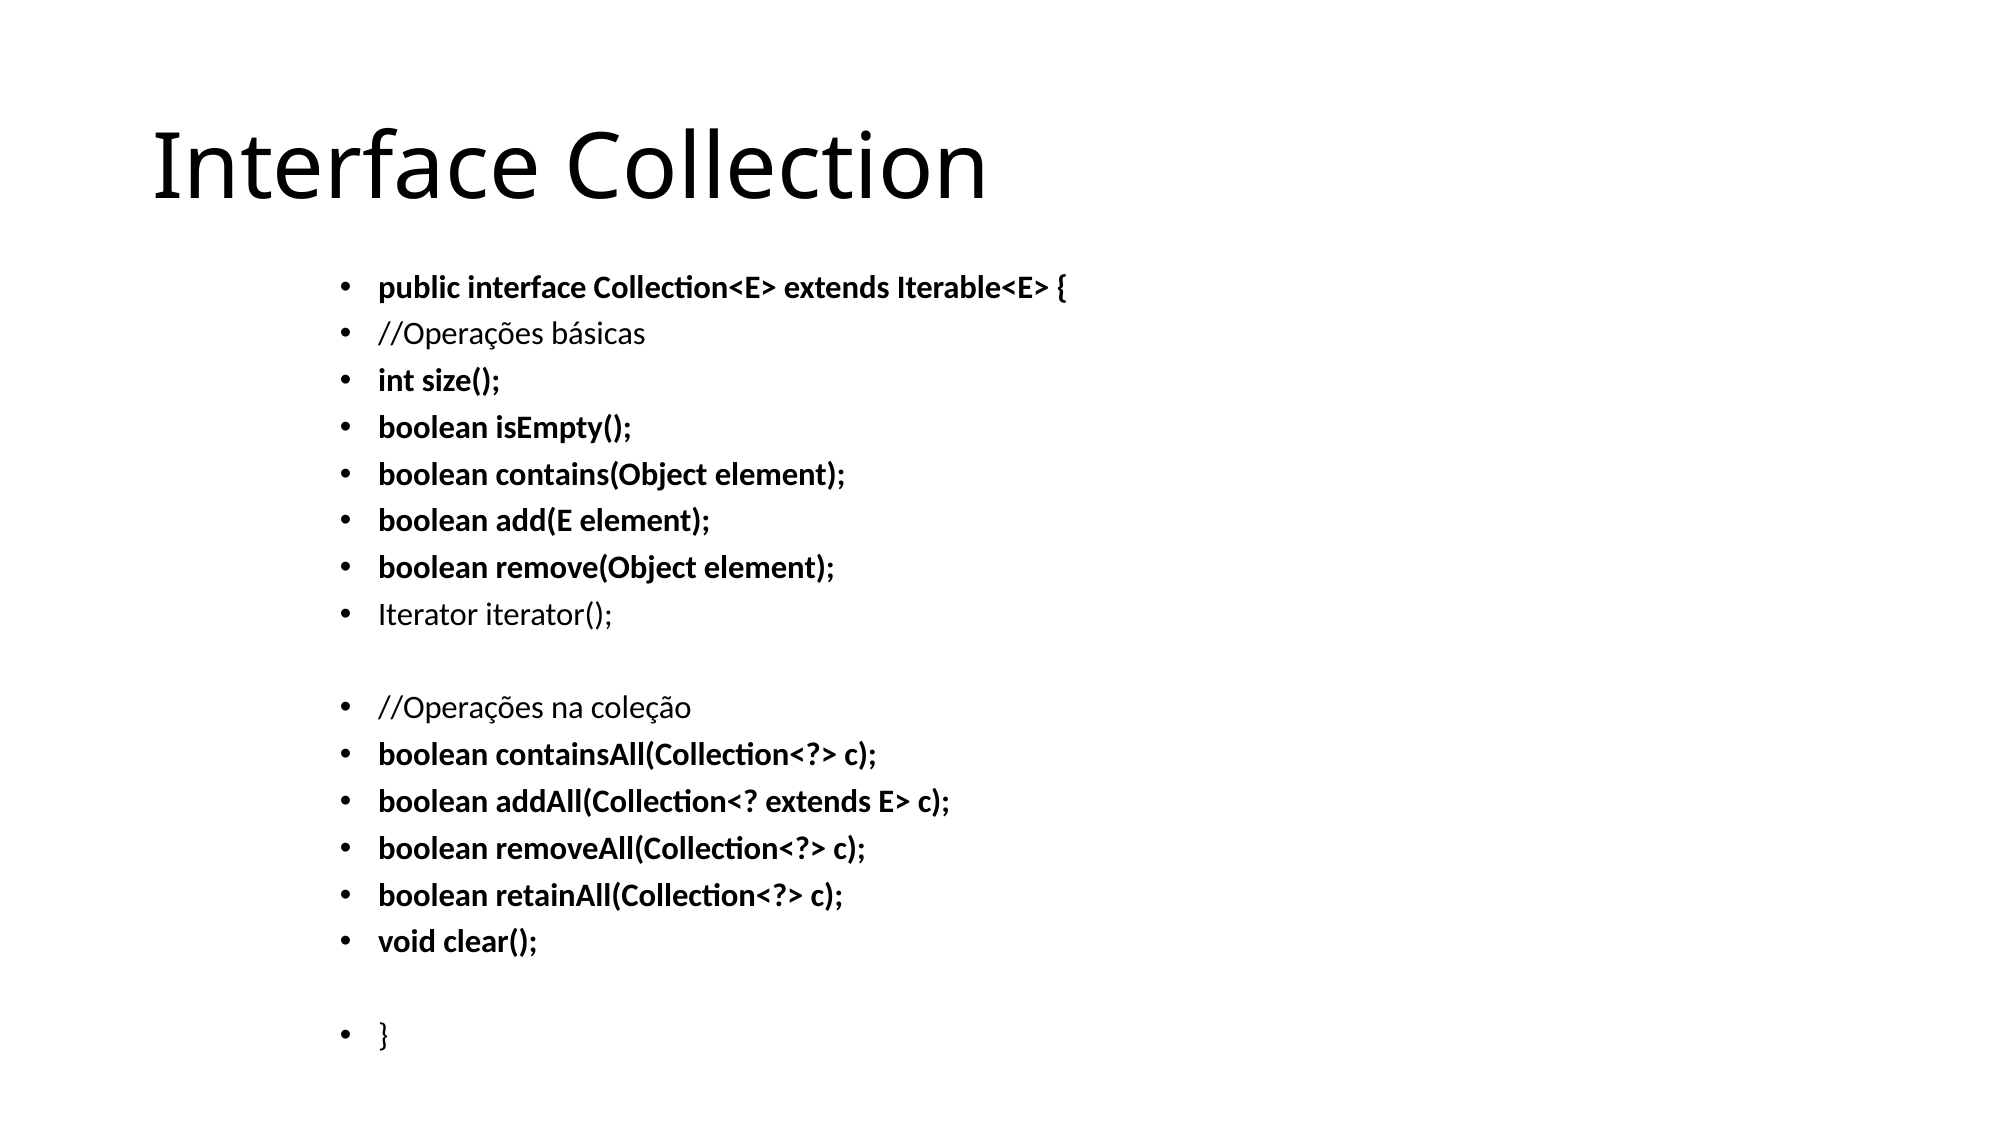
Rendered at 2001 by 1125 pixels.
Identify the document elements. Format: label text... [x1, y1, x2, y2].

list public interface Collection<E> extends Iterable<E> { //Operações básicas int size(); boolean isEmpty(); boolean contains(Object element); boolean add(E element); boolean remove(Object element); Iterator iterator(); //Operações na coleção boolean containsAll(Collection<?> c); boolean addAll(Collection<? extends E> c); boolean removeAll(Collection<?> c); boolean retainAll(Collection<?> c); void clear(); } [324, 262, 1550, 1062]
title Interface Collection [137, 59, 1863, 278]
